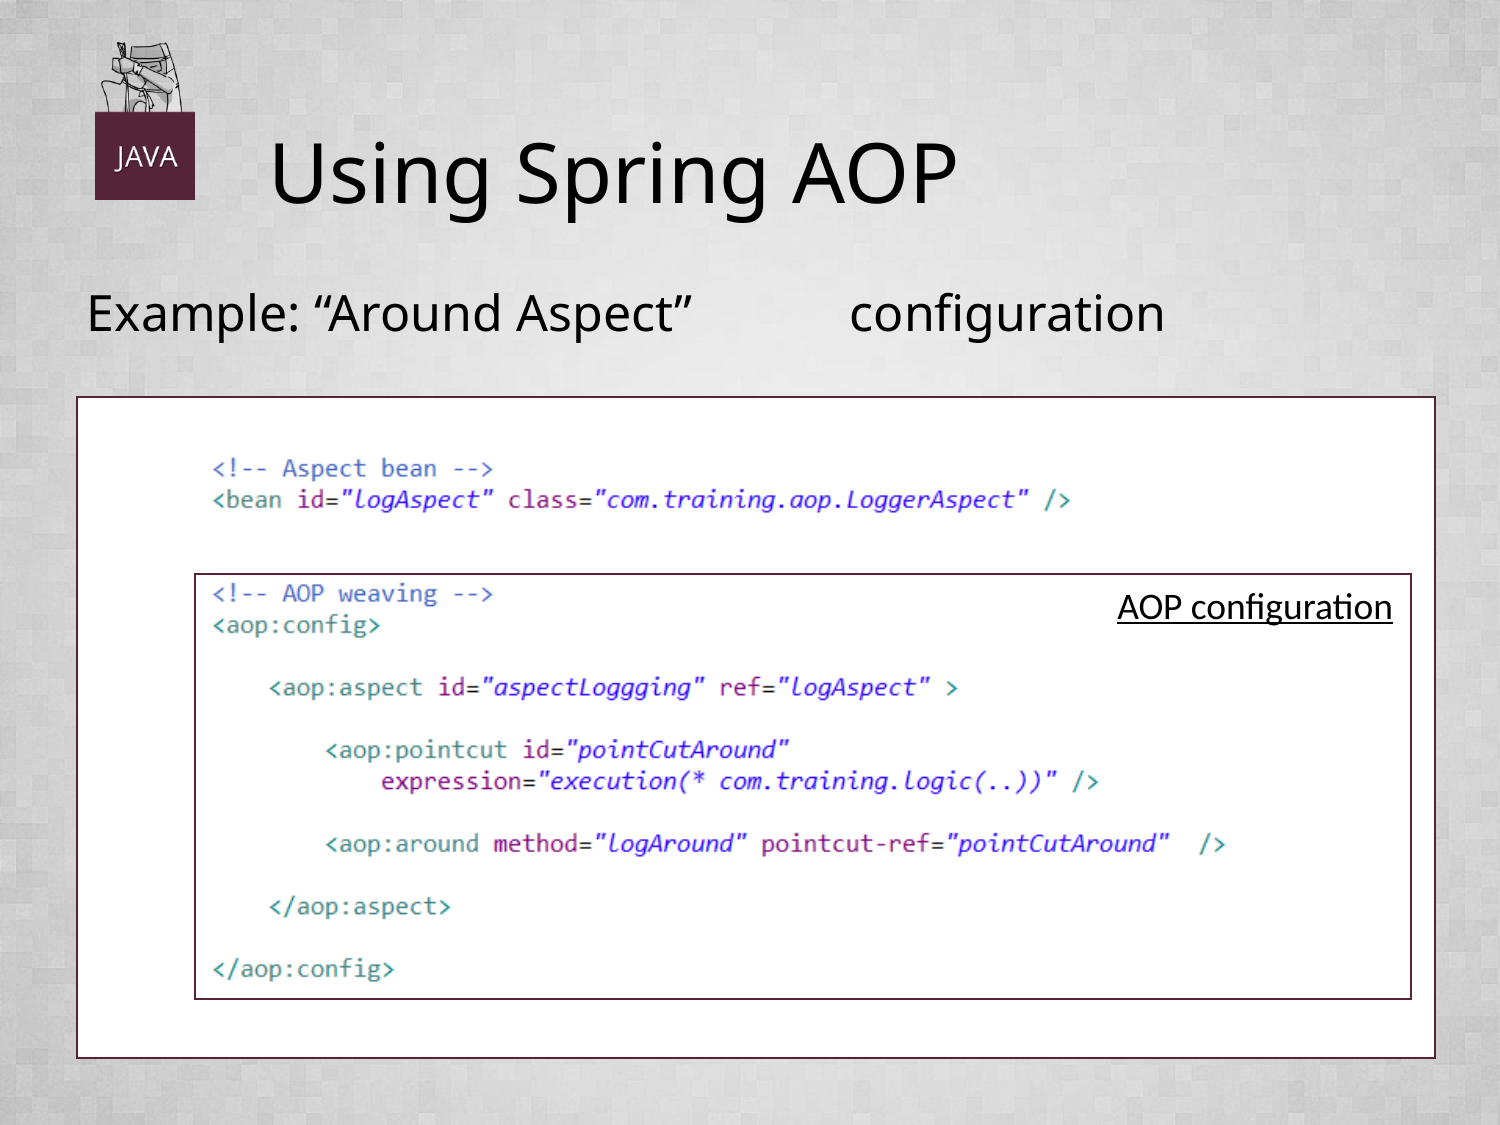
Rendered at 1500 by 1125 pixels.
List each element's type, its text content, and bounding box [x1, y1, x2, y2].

text_box [194, 574, 204, 1000]
text_box Example: “Around Aspect” configuration [53, 243, 1388, 669]
picture [0, 0, 1500, 1125]
title Using Spring AOP [253, 75, 1500, 265]
text_box AOP configuration [1236, 574, 1409, 635]
picture [209, 443, 1231, 1011]
text_box [1236, 574, 1412, 1000]
text_box [76, 397, 1436, 1059]
